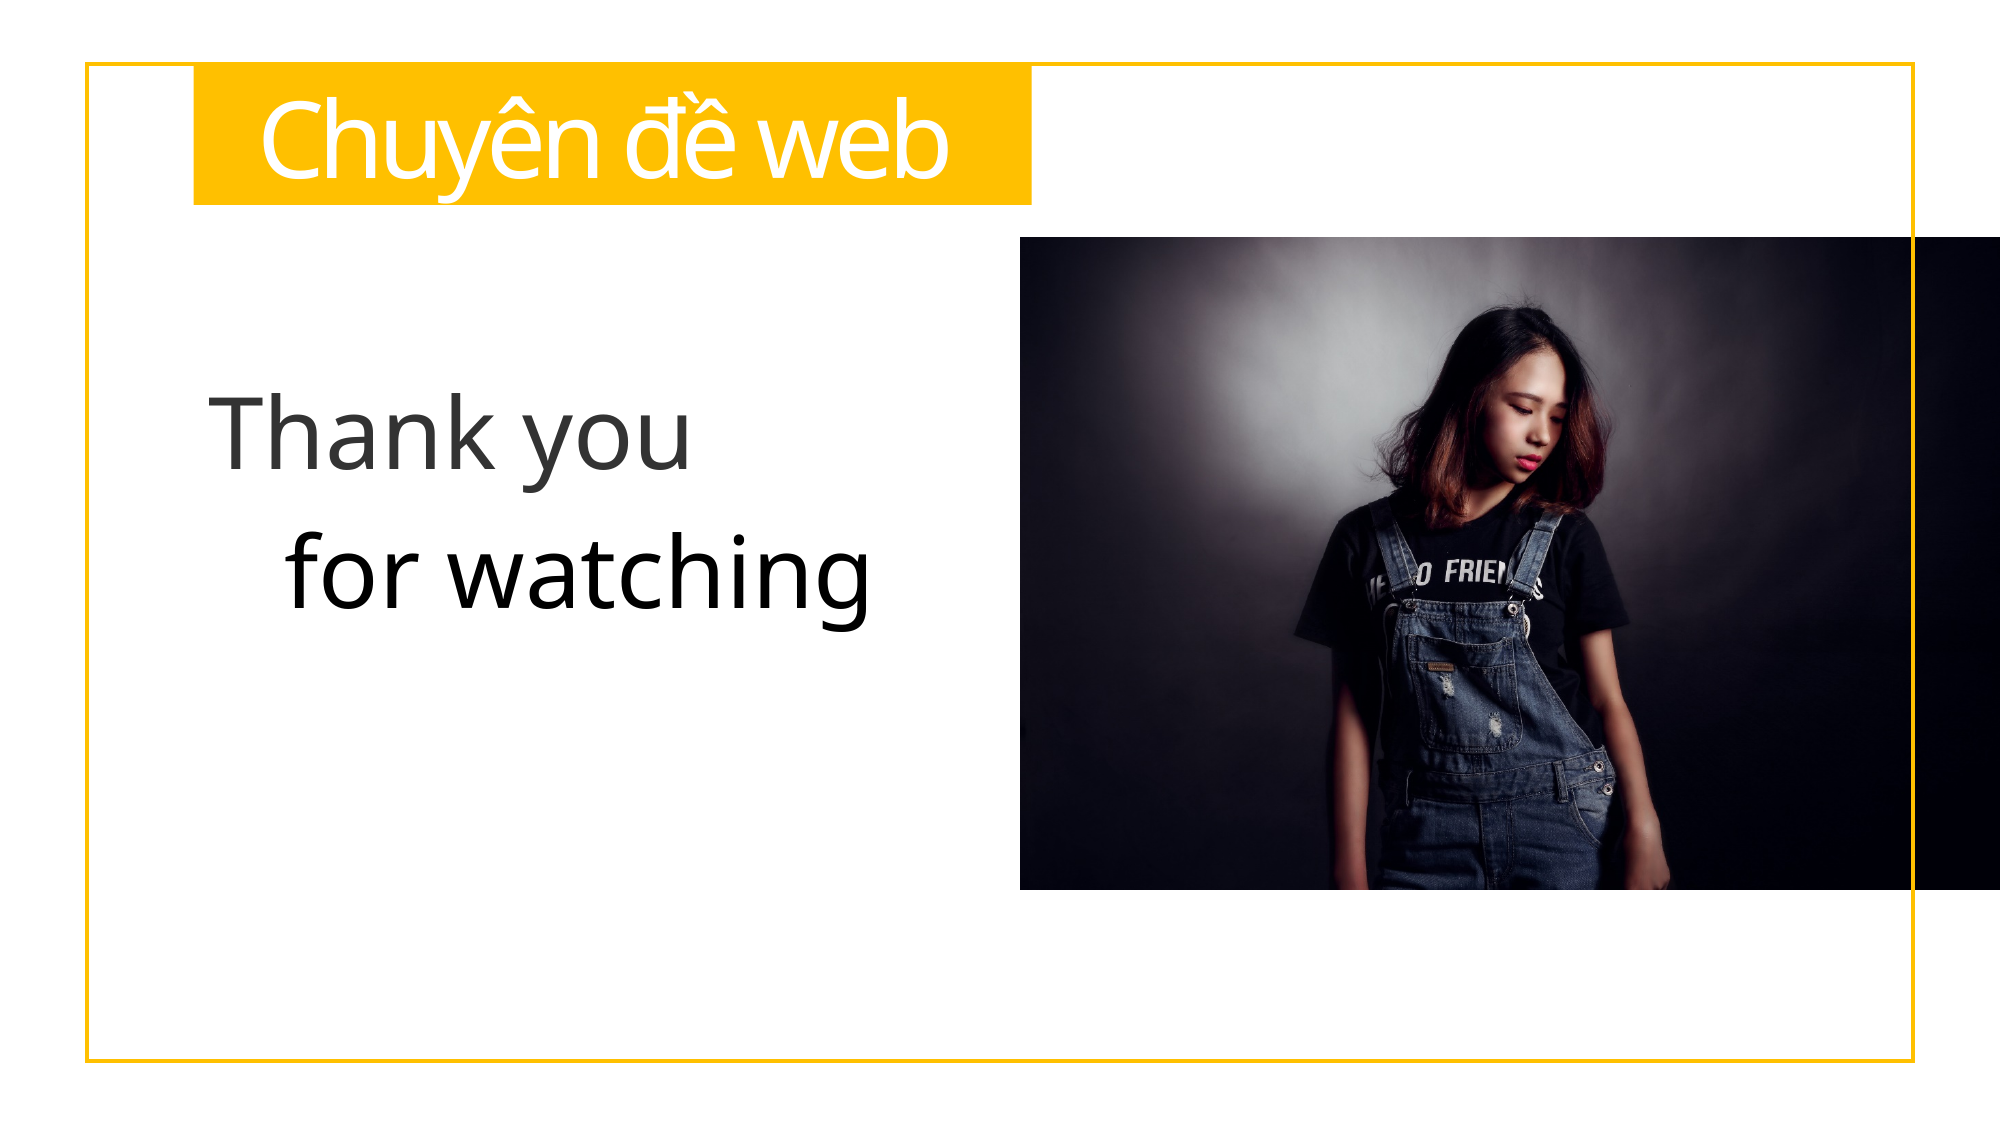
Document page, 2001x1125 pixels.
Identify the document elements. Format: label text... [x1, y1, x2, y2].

text_box [86, 63, 1914, 1062]
picture [1020, 237, 2000, 890]
text_box Chuyên đề web [242, 64, 969, 207]
text_box Thank you [193, 122, 1055, 497]
text_box [192, 63, 1033, 206]
text_box for watching [269, 501, 979, 636]
